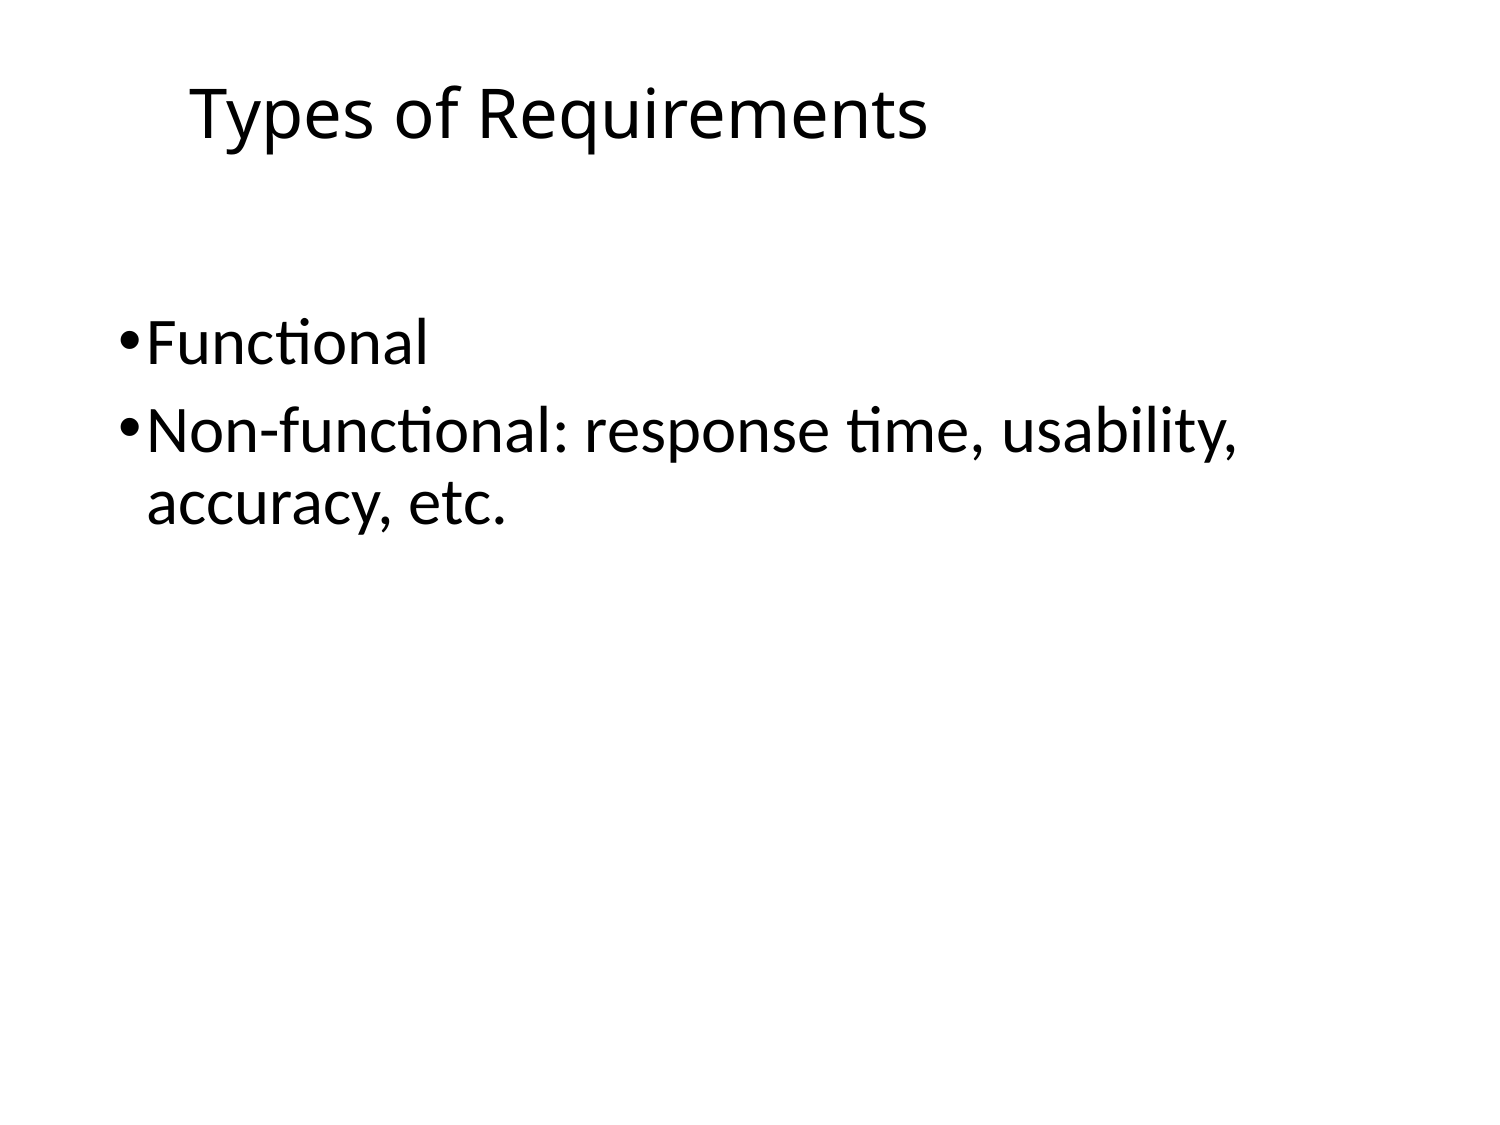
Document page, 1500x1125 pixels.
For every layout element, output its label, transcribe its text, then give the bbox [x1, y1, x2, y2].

list Functional Non-functional: response time, usability, accuracy, etc. [103, 299, 1397, 1014]
title Types of Requirements [174, 45, 1425, 188]
